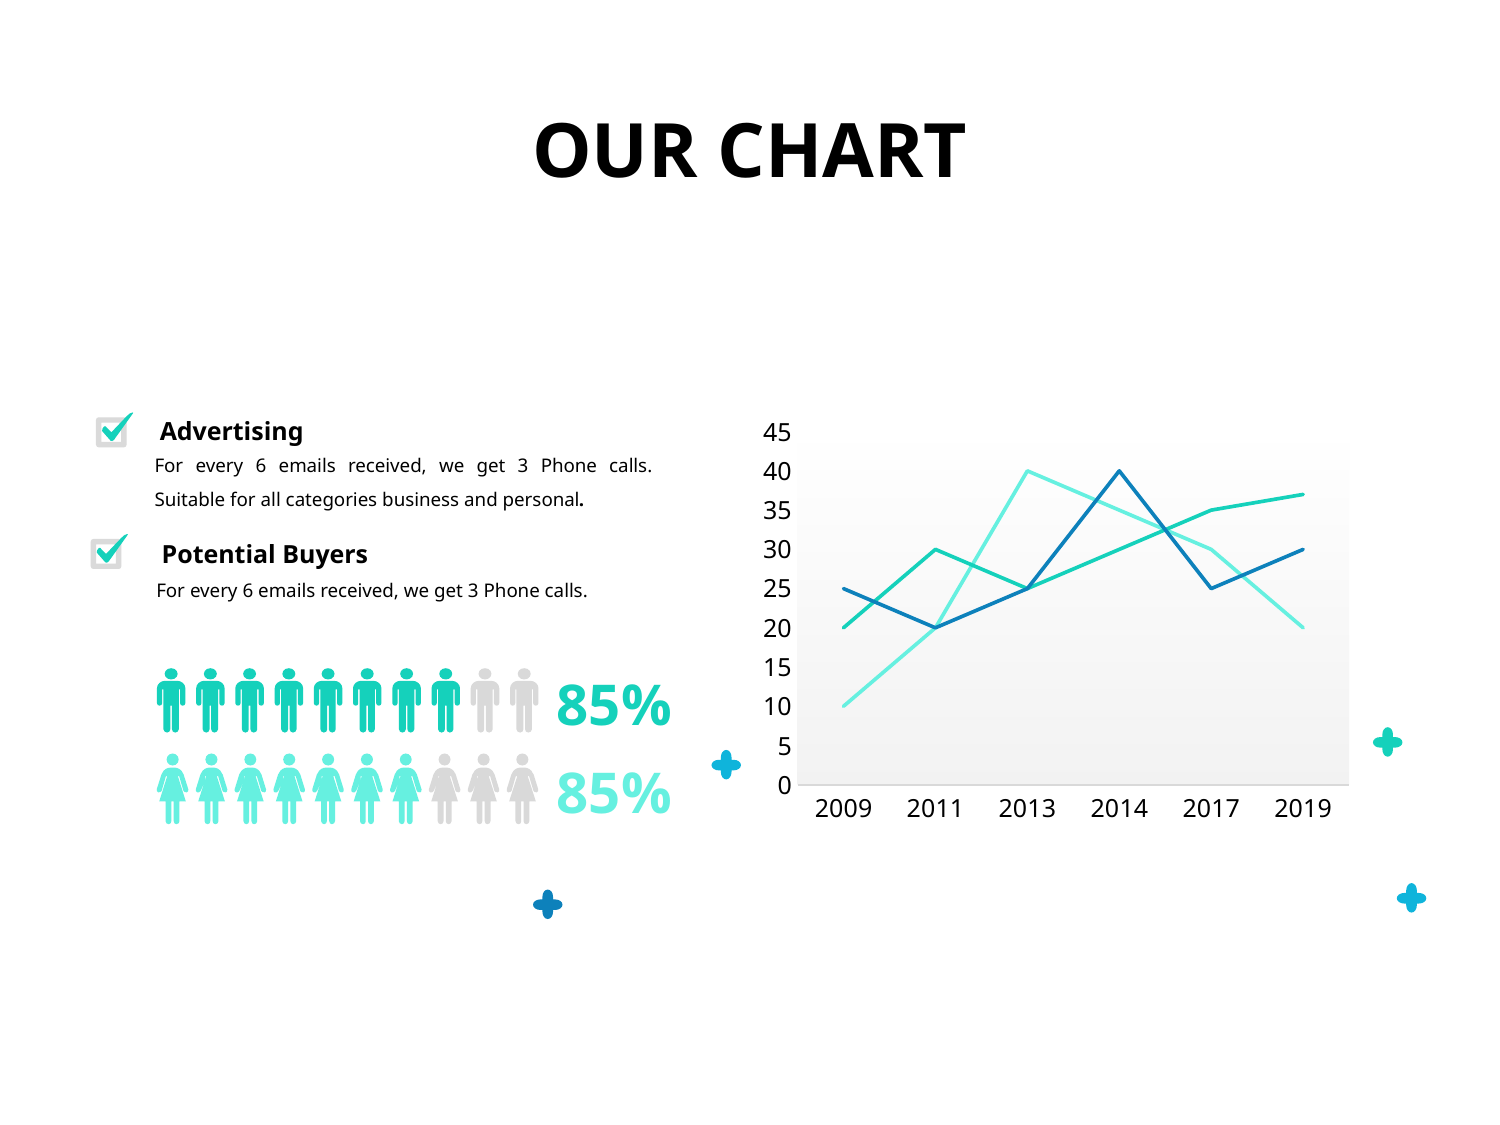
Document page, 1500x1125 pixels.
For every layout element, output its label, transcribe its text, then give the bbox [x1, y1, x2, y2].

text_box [156, 668, 539, 733]
chart [750, 405, 1362, 834]
text_box [1372, 727, 1403, 757]
text_box [90, 538, 122, 569]
title OUR CHART [128, 56, 1372, 251]
text_box [102, 412, 134, 442]
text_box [156, 753, 539, 825]
text_box [1396, 883, 1427, 913]
text_box For every 6 emails received, we get 3 Phone calls. [141, 559, 711, 609]
text_box [96, 534, 128, 563]
text_box For every 6 emails received, we get 3 Phone calls. Suitable for all categories business and personal. [139, 435, 667, 518]
text_box 85% [541, 749, 687, 833]
text_box Advertising [144, 407, 319, 435]
text_box [711, 749, 741, 780]
text_box [533, 889, 563, 920]
text_box Potential Buyers [146, 531, 384, 559]
text_box 85% [541, 662, 687, 745]
text_box [95, 417, 127, 448]
